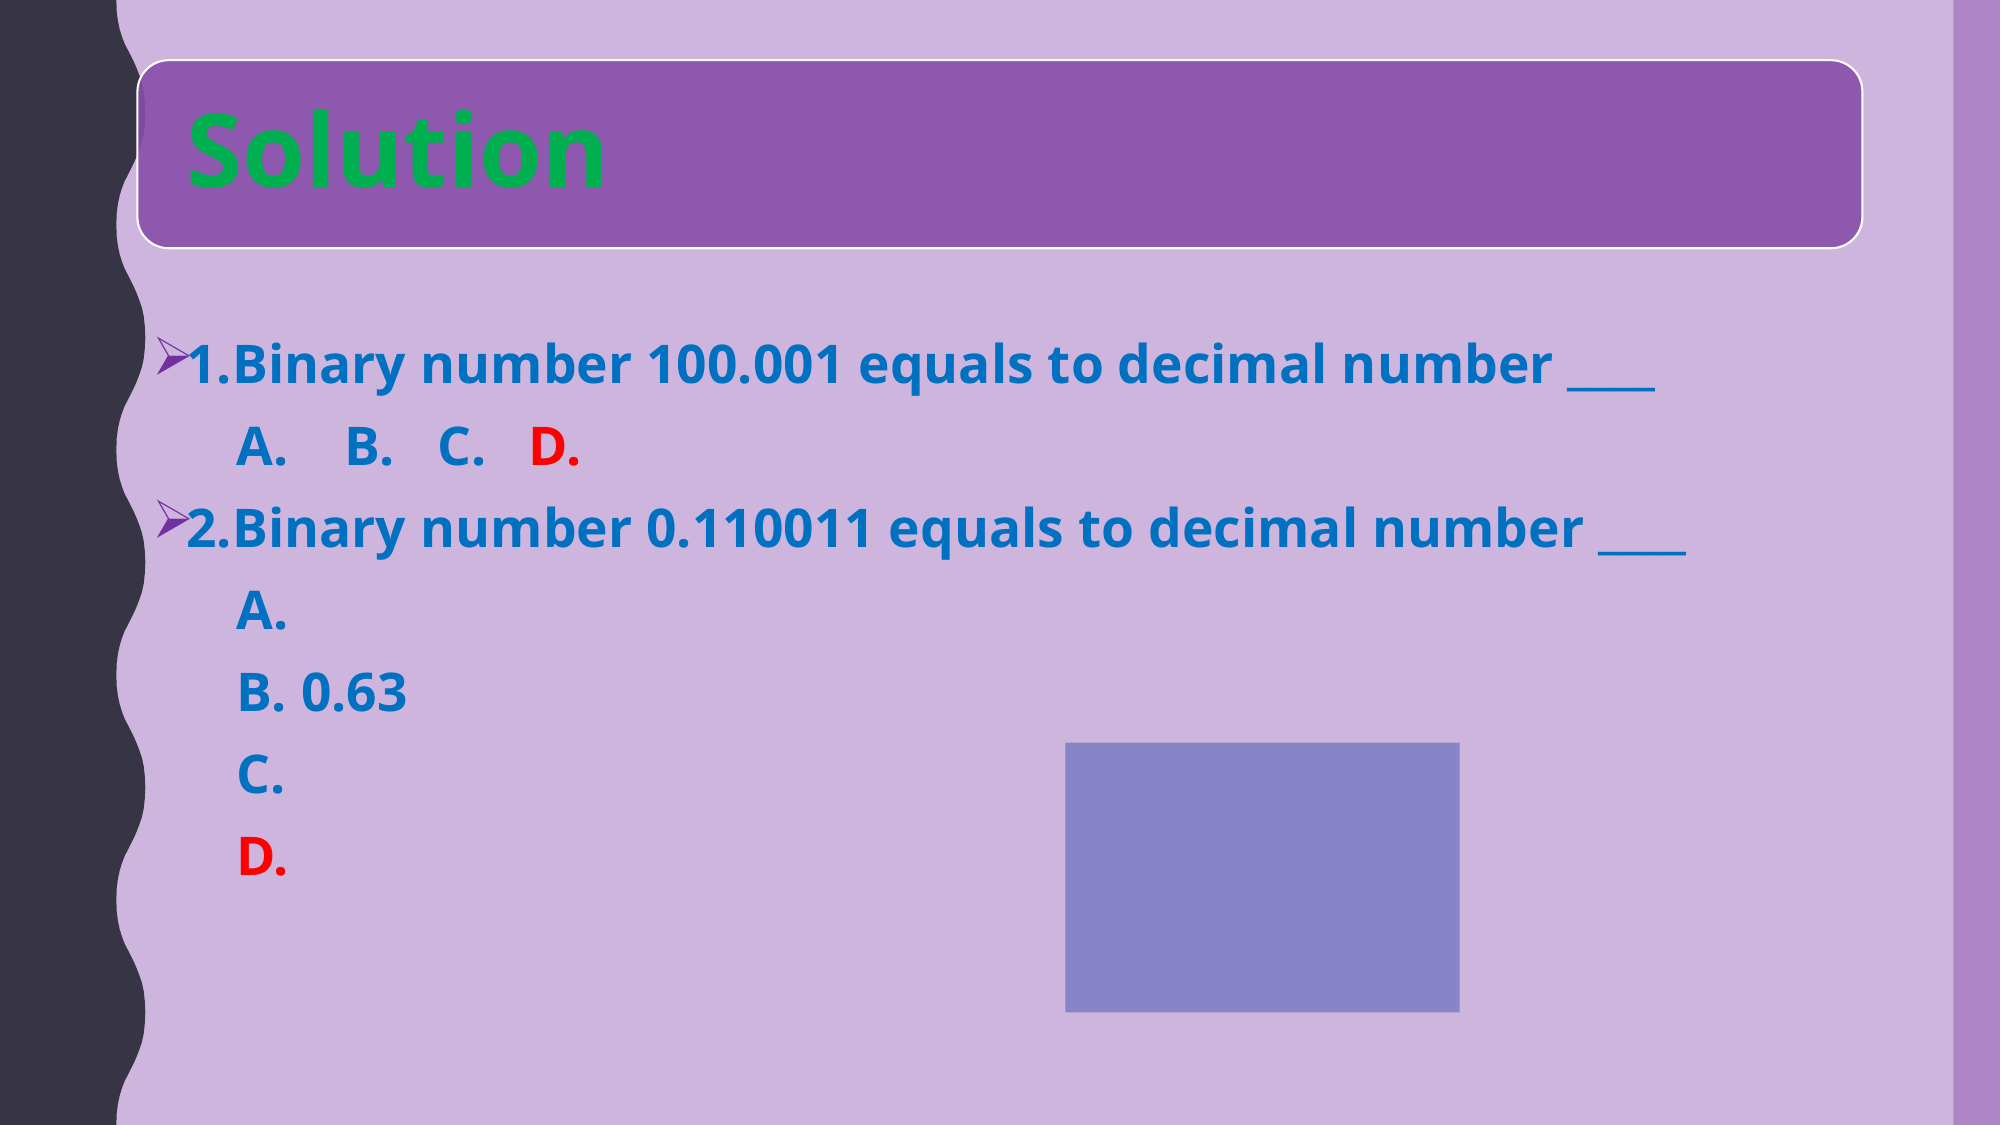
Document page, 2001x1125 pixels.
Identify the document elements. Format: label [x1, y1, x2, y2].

text_box [137, 60, 1862, 250]
